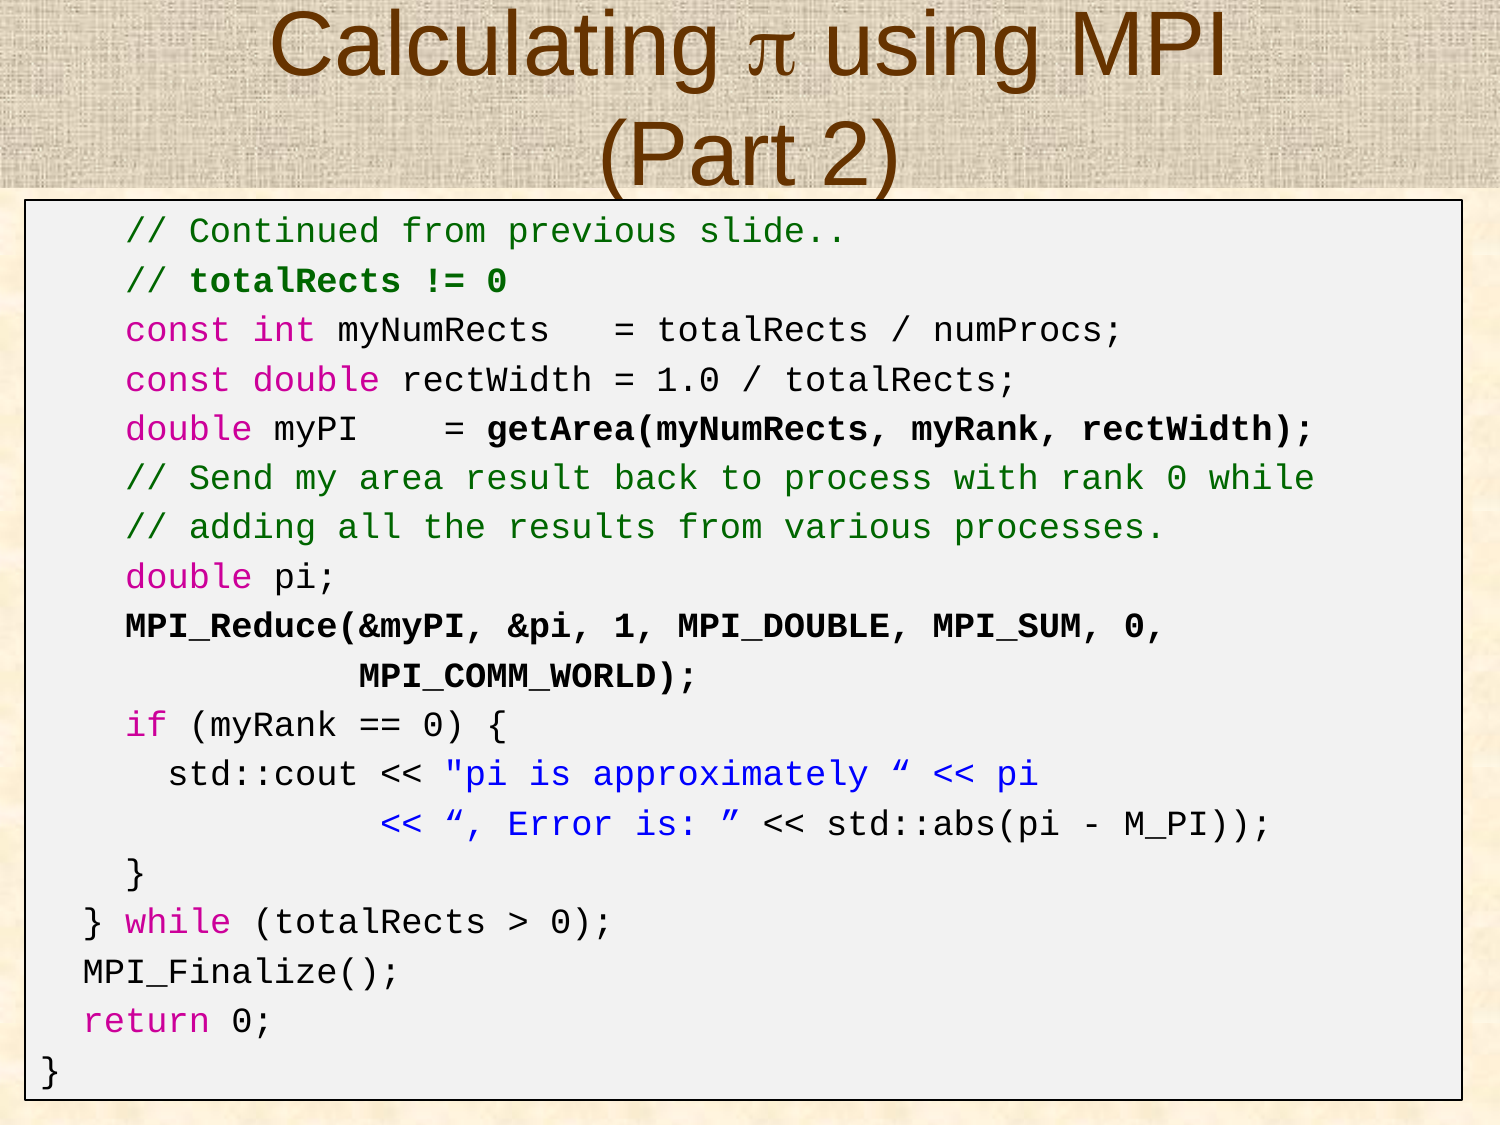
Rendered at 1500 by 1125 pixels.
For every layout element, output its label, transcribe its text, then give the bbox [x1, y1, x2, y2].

picture [0, 188, 1500, 1125]
title Calculating  using MPI (Part 2) [0, 0, 1500, 188]
list // Continued from previous slide.. // totalRects != 0 const int myNumRects = totalRects / numProcs; const double rectWidth = 1.0 / totalRects; double myPI = getArea(myNumRects, myRank, rectWidth); // Send my area result back to process with rank 0 while // adding all the results from various processes. double pi; MPI_Reduce(&myPI, &pi, 1, MPI_DOUBLE, MPI_SUM, 0, MPI_COMM_WORLD); if (myRank == 0) { std::cout << "pi is approximately “ << pi << “, Error is: ” << std::abs(pi - M_PI)); } } while (totalRects > 0); MPI_Finalize(); return 0; } [24, 200, 1463, 1100]
